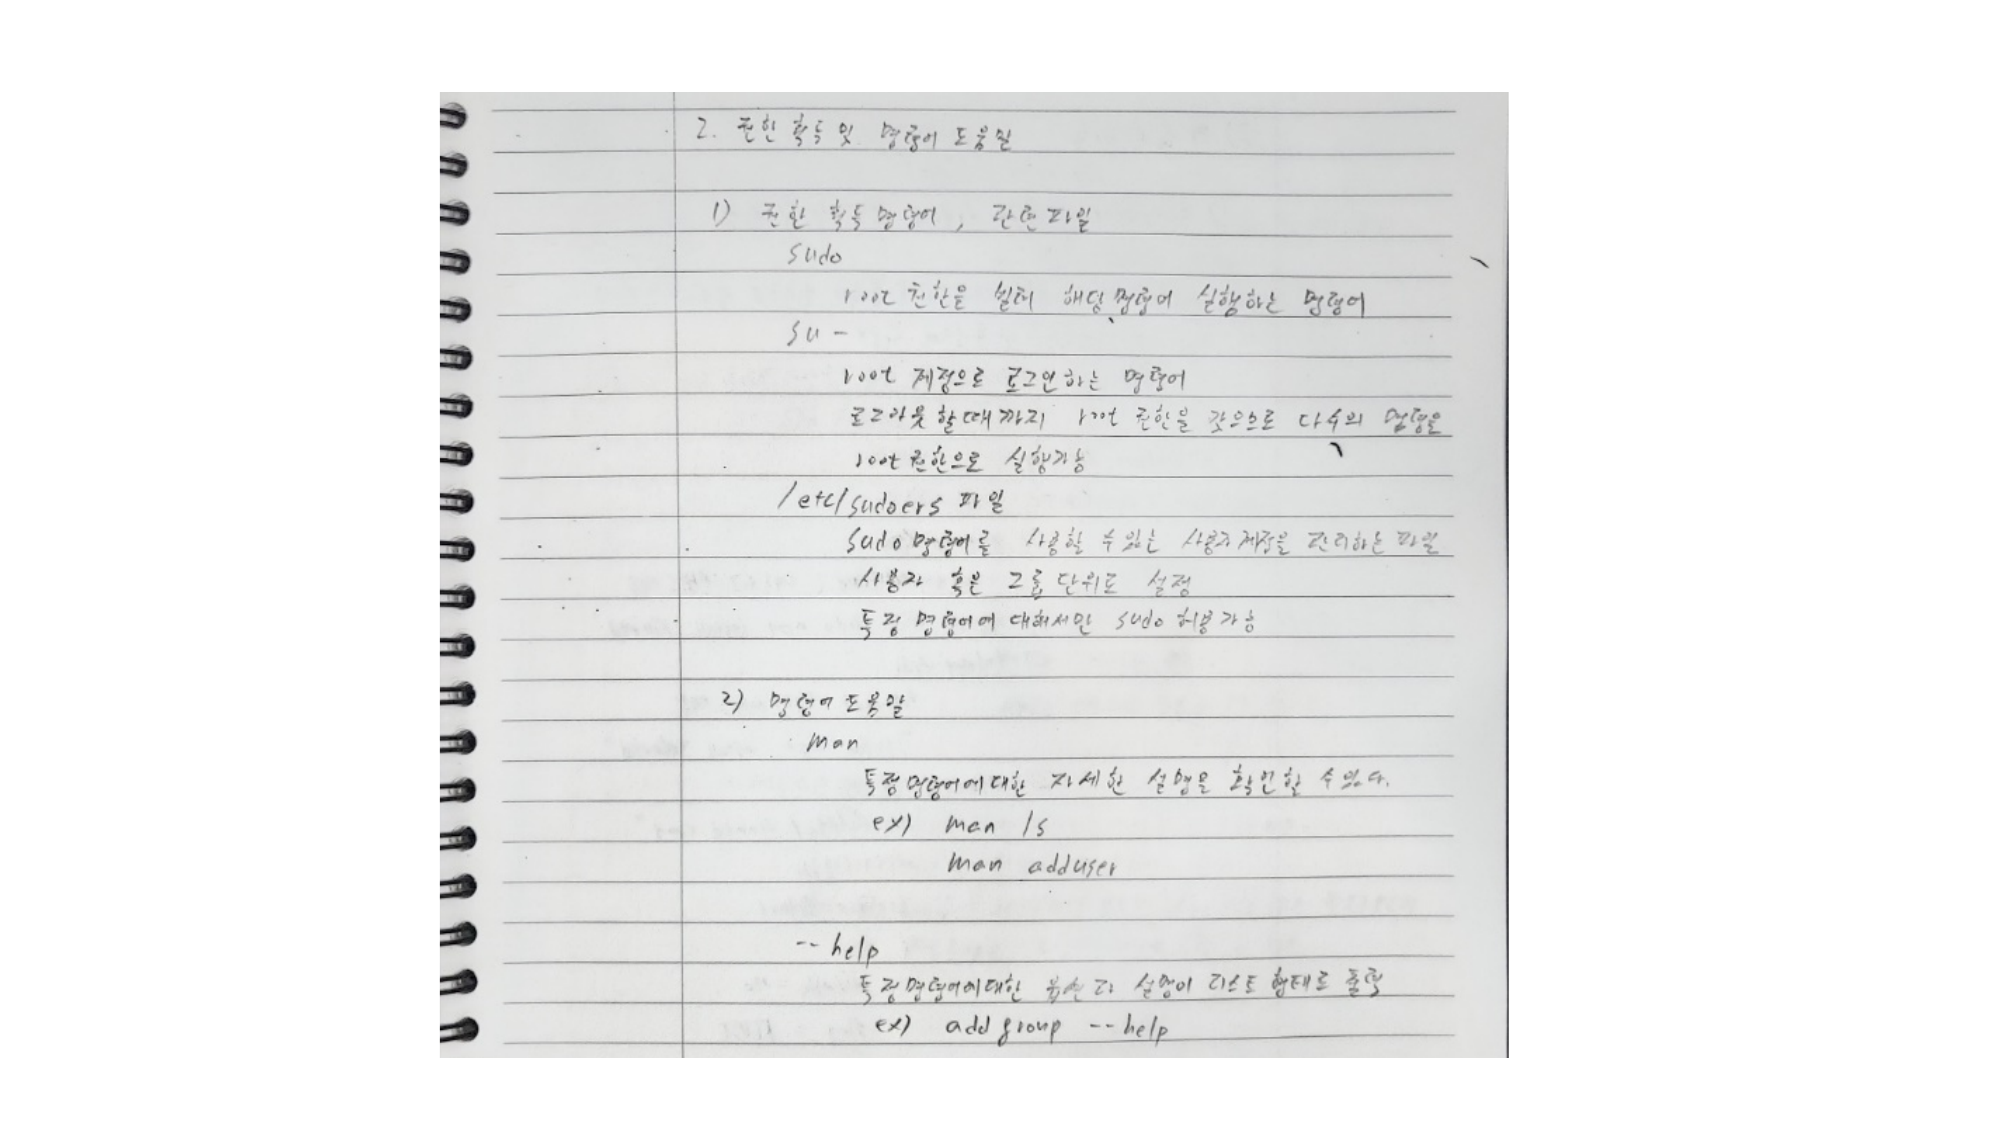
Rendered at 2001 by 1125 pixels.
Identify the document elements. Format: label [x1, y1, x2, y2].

list [439, 92, 1509, 1058]
